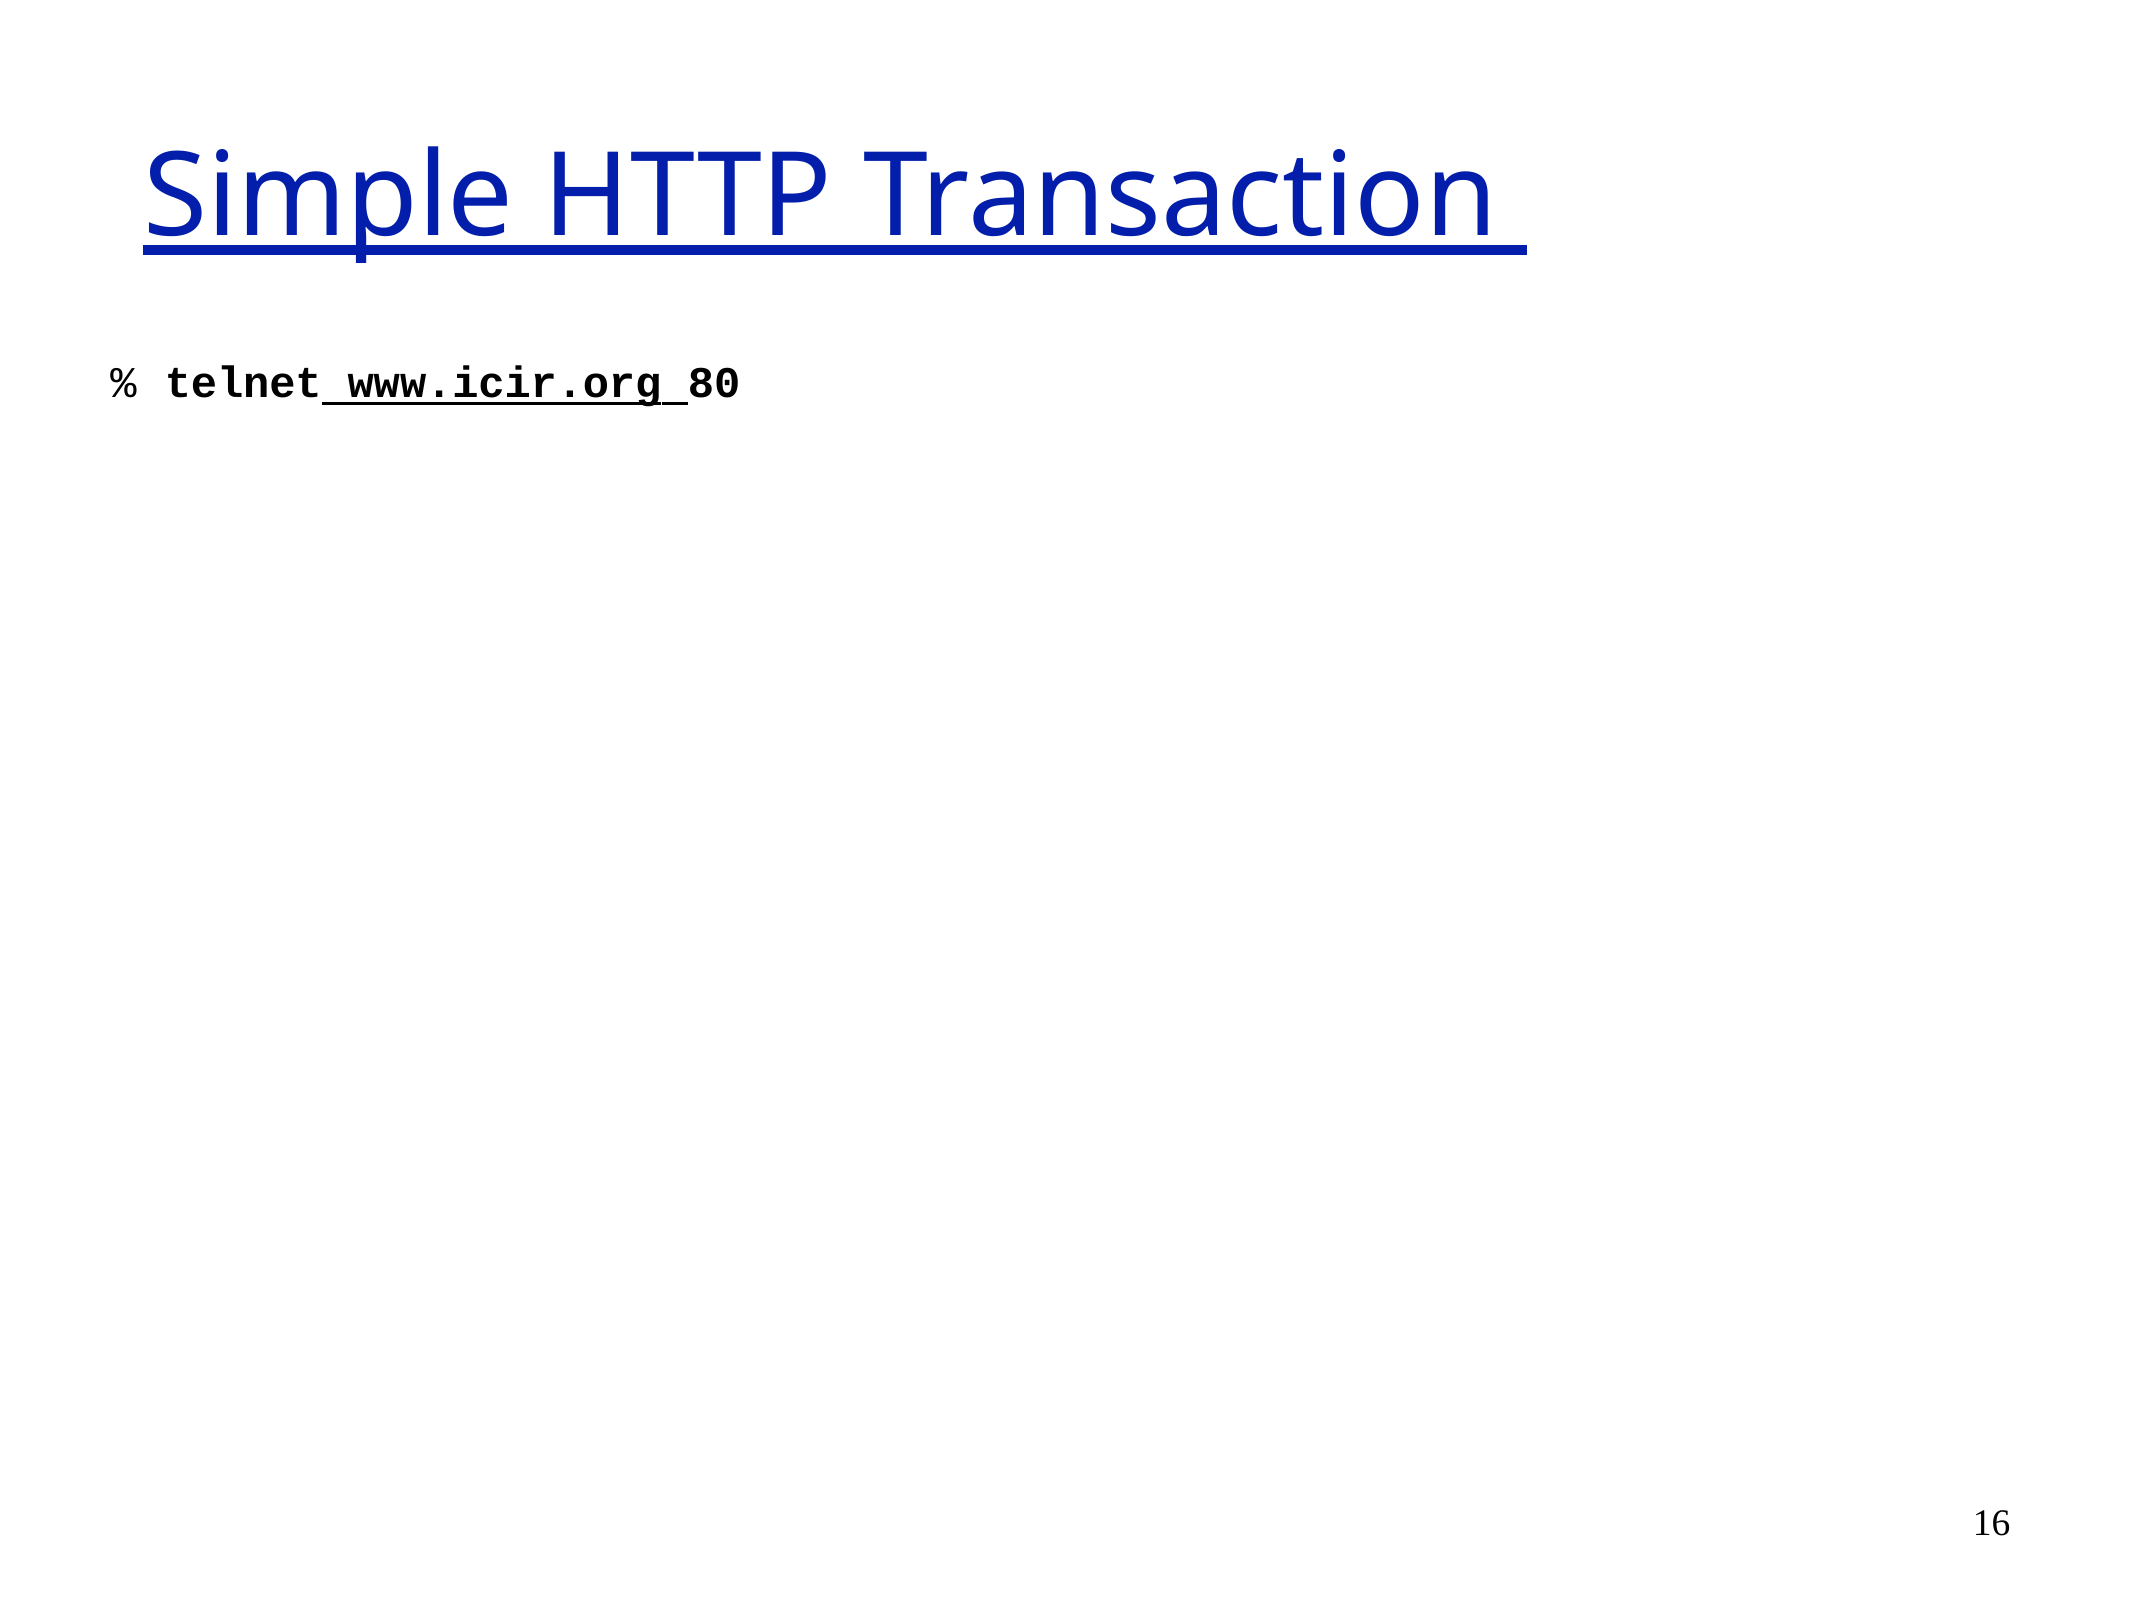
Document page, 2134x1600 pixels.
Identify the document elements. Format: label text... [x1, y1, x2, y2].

text_box Simple HTTP Transaction [141, 116, 1529, 259]
text_box % telnet www.icir.org 80 [108, 352, 743, 407]
text_box 16 [1970, 1499, 2013, 1543]
